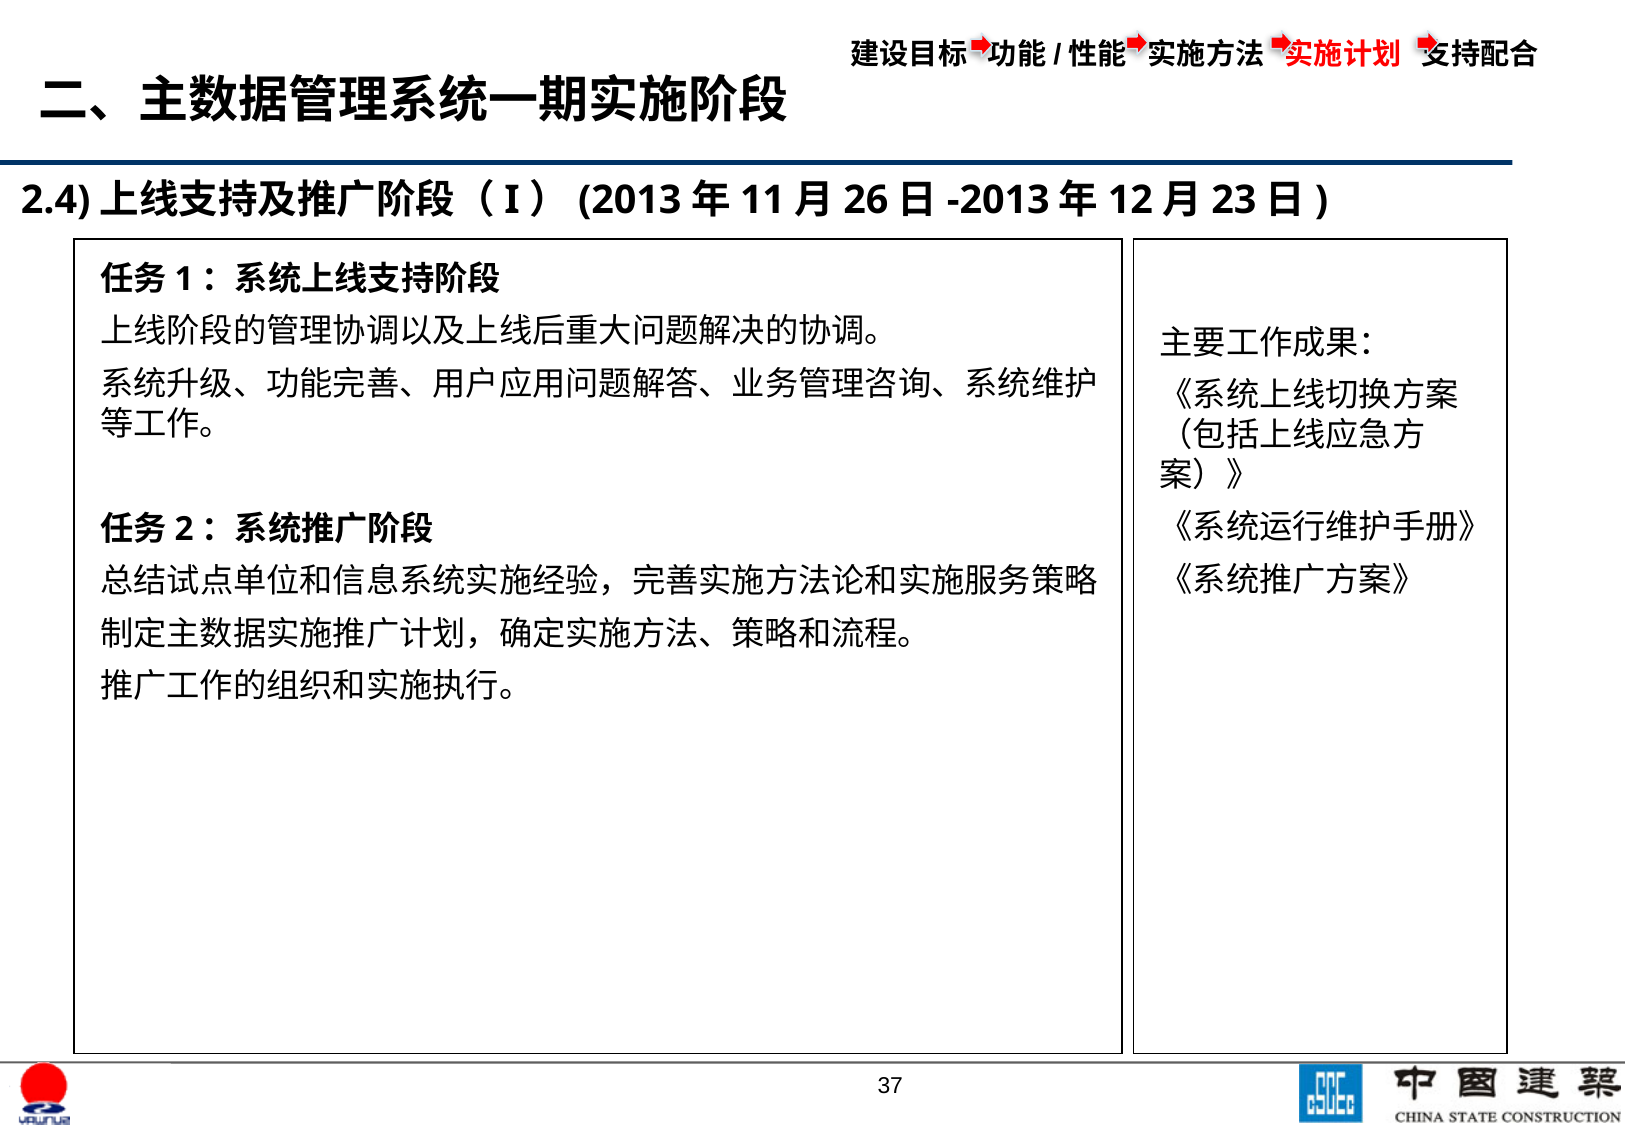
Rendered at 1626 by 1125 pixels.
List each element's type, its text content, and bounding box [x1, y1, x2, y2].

picture [9, 1062, 70, 1125]
text_box 二、主数据管理系统一期实施阶段 [3, 40, 789, 154]
text_box 建设目标 功能/性能 实施方法 实施计划 支持配合 [835, 17, 1604, 78]
text_box [1416, 30, 1440, 56]
text_box 2.4)上线支持及推广阶段（I）(2013年11月26日-2013年12月23日) [6, 138, 1469, 258]
text_box 任务1：系统上线支持阶段 上线阶段的管理协调以及上线后重大问题解决的协调。 系统升级、功能完善、用户应用问题解答、业务管理咨询、系统维护等工作。 任务2：系统推广阶段 总结试点单位和信息系统实施经验，完善实施方法论和实施服务策略 制定主数据实施推广计划，确定实施方法、策略和流程。 推广工作的组织和实施执行。 [85, 249, 1123, 712]
text_box [969, 32, 993, 58]
text_box 主要工作成果： 《系统上线切换方案（包括上线应急方案）》 《系统运行维护手册》 《系统推广方案》 [1145, 261, 1514, 606]
text_box [74, 258, 1123, 1054]
slide_number 36 [862, 1047, 1100, 1125]
text_box [1133, 238, 1508, 1054]
text_box [1125, 30, 1149, 56]
picture [1299, 1064, 1621, 1123]
text_box [1270, 30, 1293, 56]
